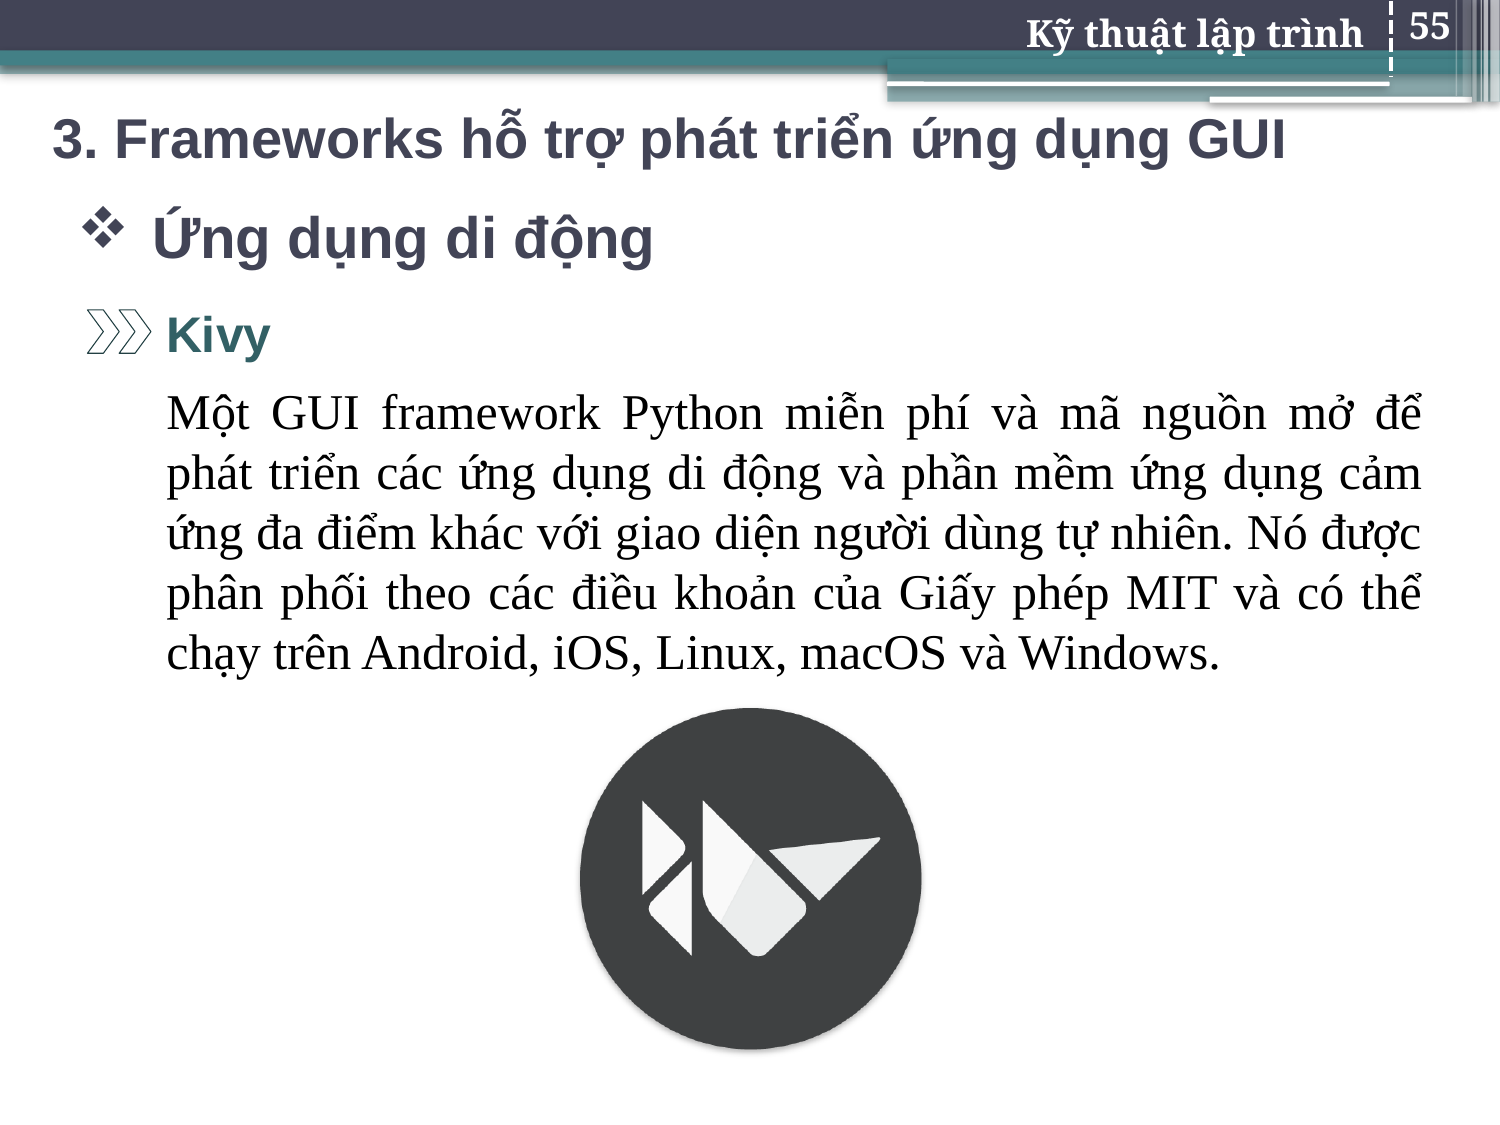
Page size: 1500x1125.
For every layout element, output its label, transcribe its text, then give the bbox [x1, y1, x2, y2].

text_box Một GUI framework Python miễn phí và mã nguồn mở để phát triển các ứng dụng di động và phần mềm ứng dụng cảm ứng đa điểm khác với giao diện người dùng tự nhiên. Nó được phân phối theo các điều khoản của Giấy phép MIT và có thể chạy trên Android, iOS, Linux, macOS và Windows. [151, 372, 1438, 688]
picture [562, 690, 938, 1066]
slide_number 55 [1374, 0, 1466, 61]
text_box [87, 287, 1351, 362]
title 3. Frameworks hỗ trợ phát triển ứng dụng GUI [37, 71, 1475, 200]
text_box Ứng dụng di động [62, 170, 1500, 300]
